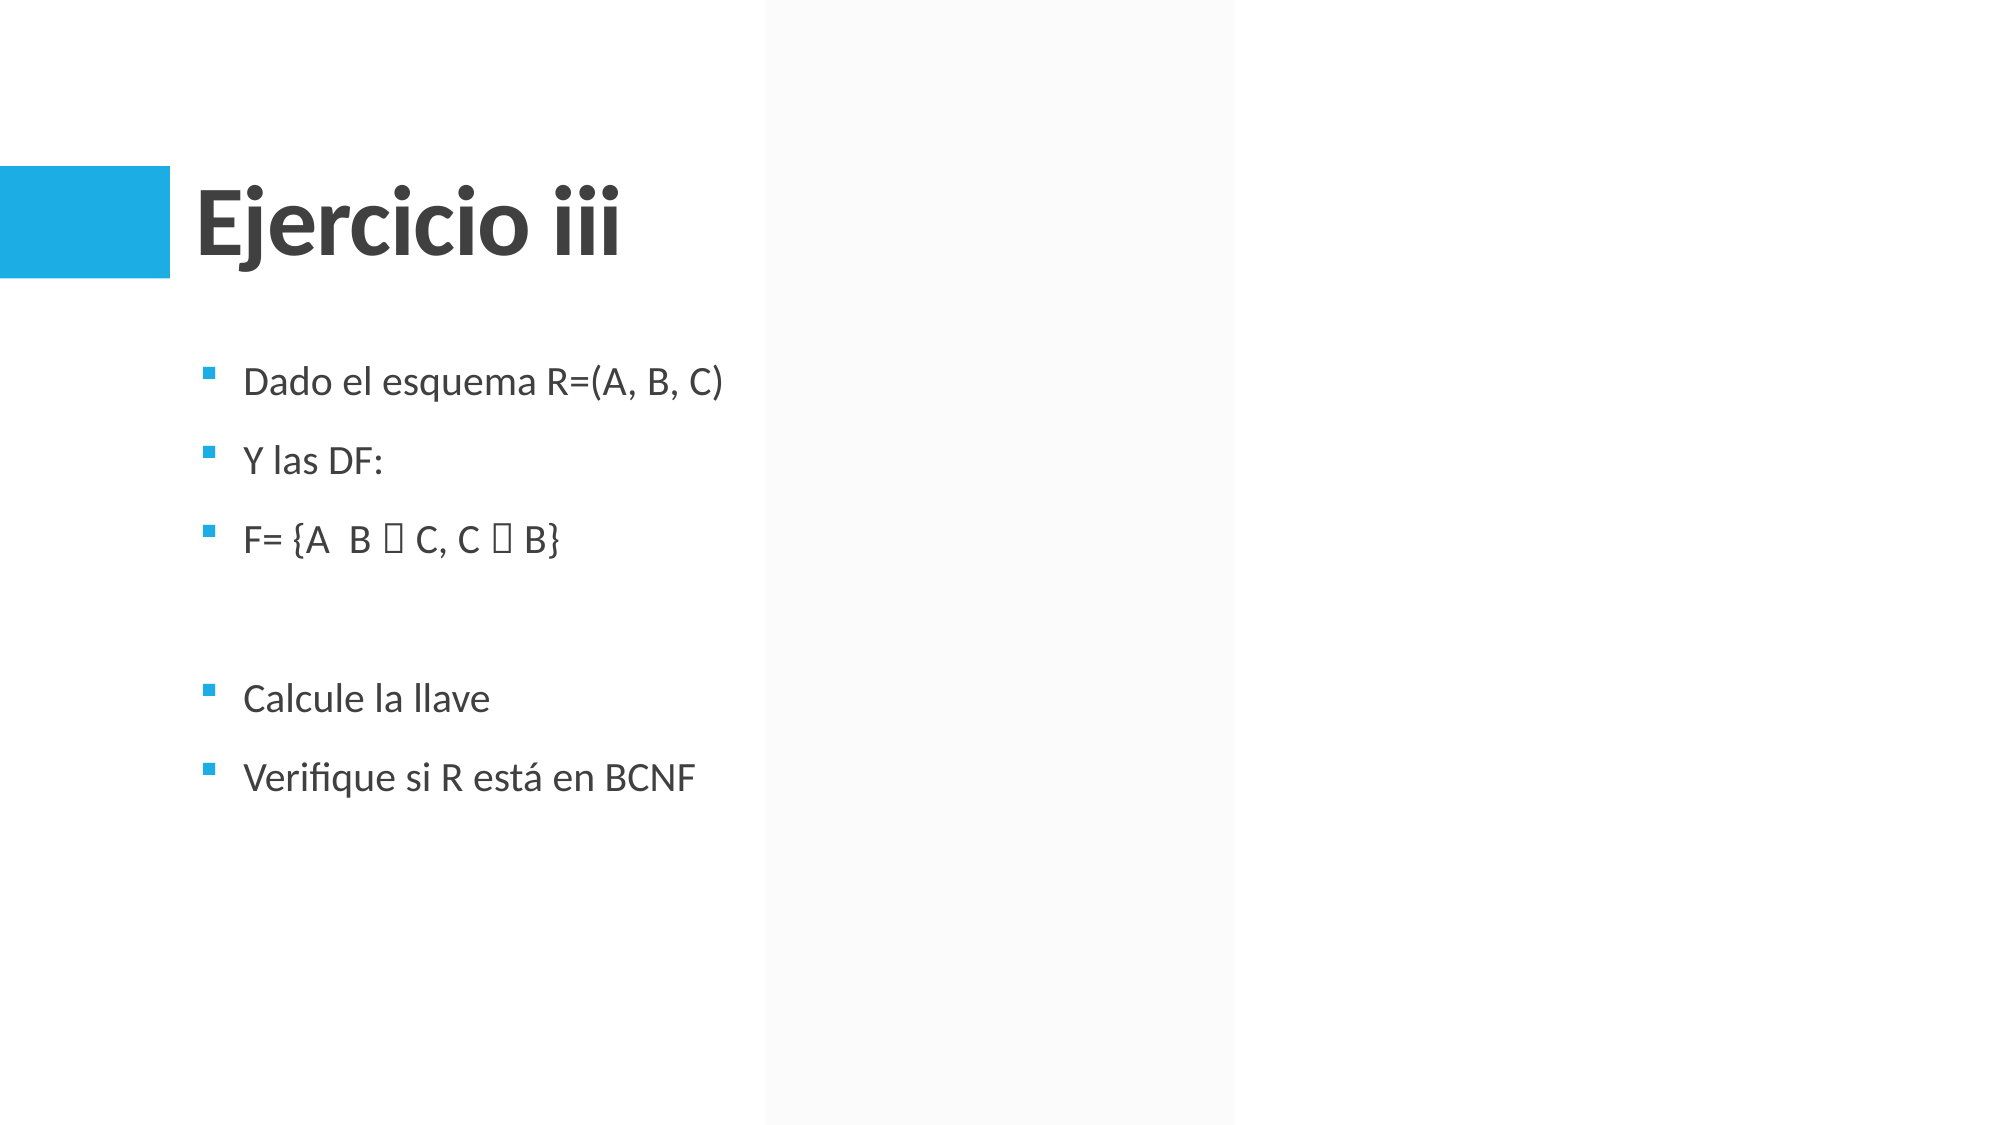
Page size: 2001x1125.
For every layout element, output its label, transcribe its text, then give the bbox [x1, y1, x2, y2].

title Ejercicio iii [180, 47, 1830, 285]
list Dado el esquema R=(A, B, C) Y las DF: F= {A B  C, C  B} Calcule la llave Verifique si R está en BCNF [199, 345, 1850, 963]
